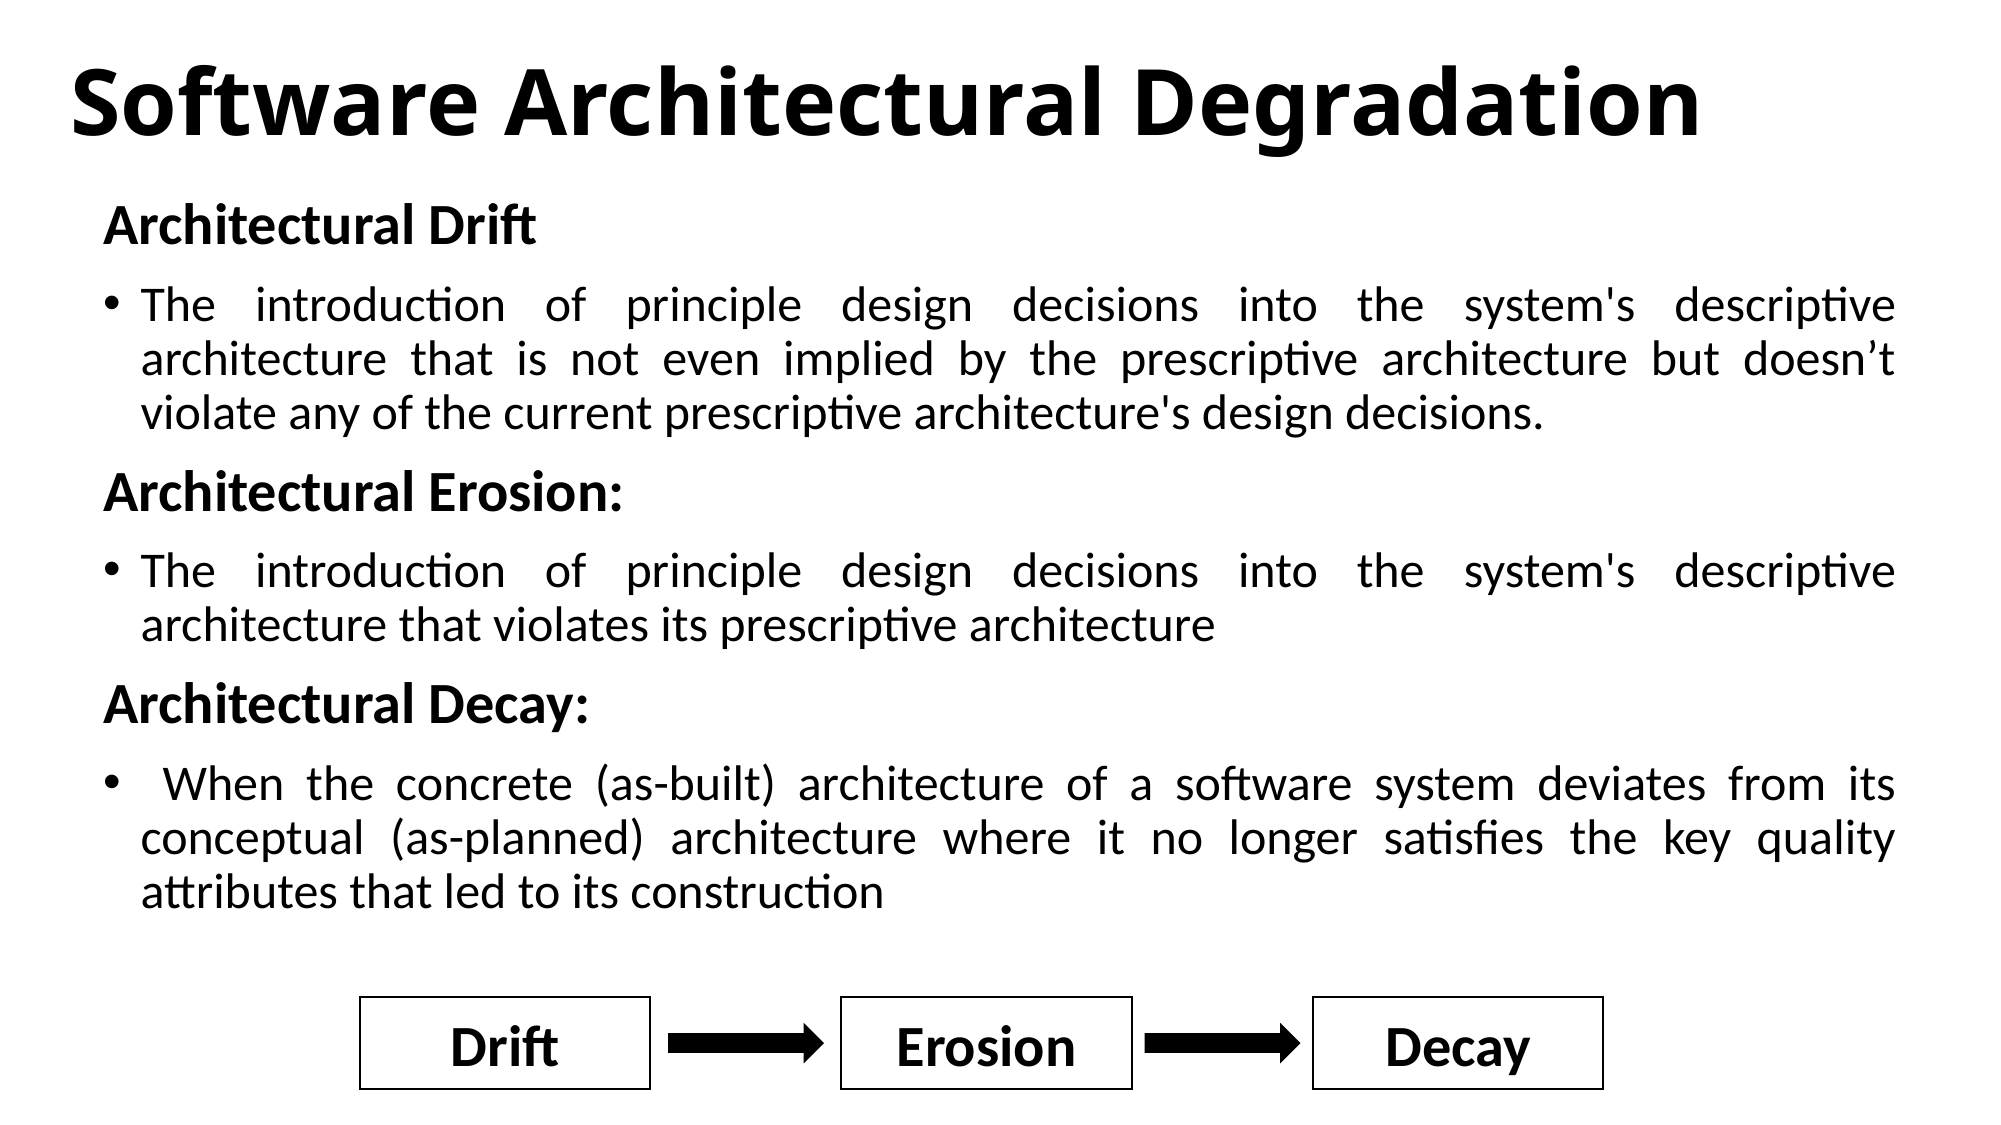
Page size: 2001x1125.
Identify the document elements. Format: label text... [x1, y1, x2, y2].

title Software Architectural Degradation [55, 27, 1912, 185]
list Architectural Drift The introduction of principle design decisions into the system's descriptive architecture that is not even implied by the prescriptive architecture but doesn’t violate any of the current prescriptive architecture's design decisions. Architectural Erosion: The introduction of principle design decisions into the system's descriptive architecture that violates its prescriptive architecture Architectural Decay: When the concrete (as-built) architecture of a software system deviates from its conceptual (as-planned) architecture where it no longer satisfies the key quality attributes that led to its construction [88, 186, 1912, 1090]
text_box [359, 996, 1604, 1090]
